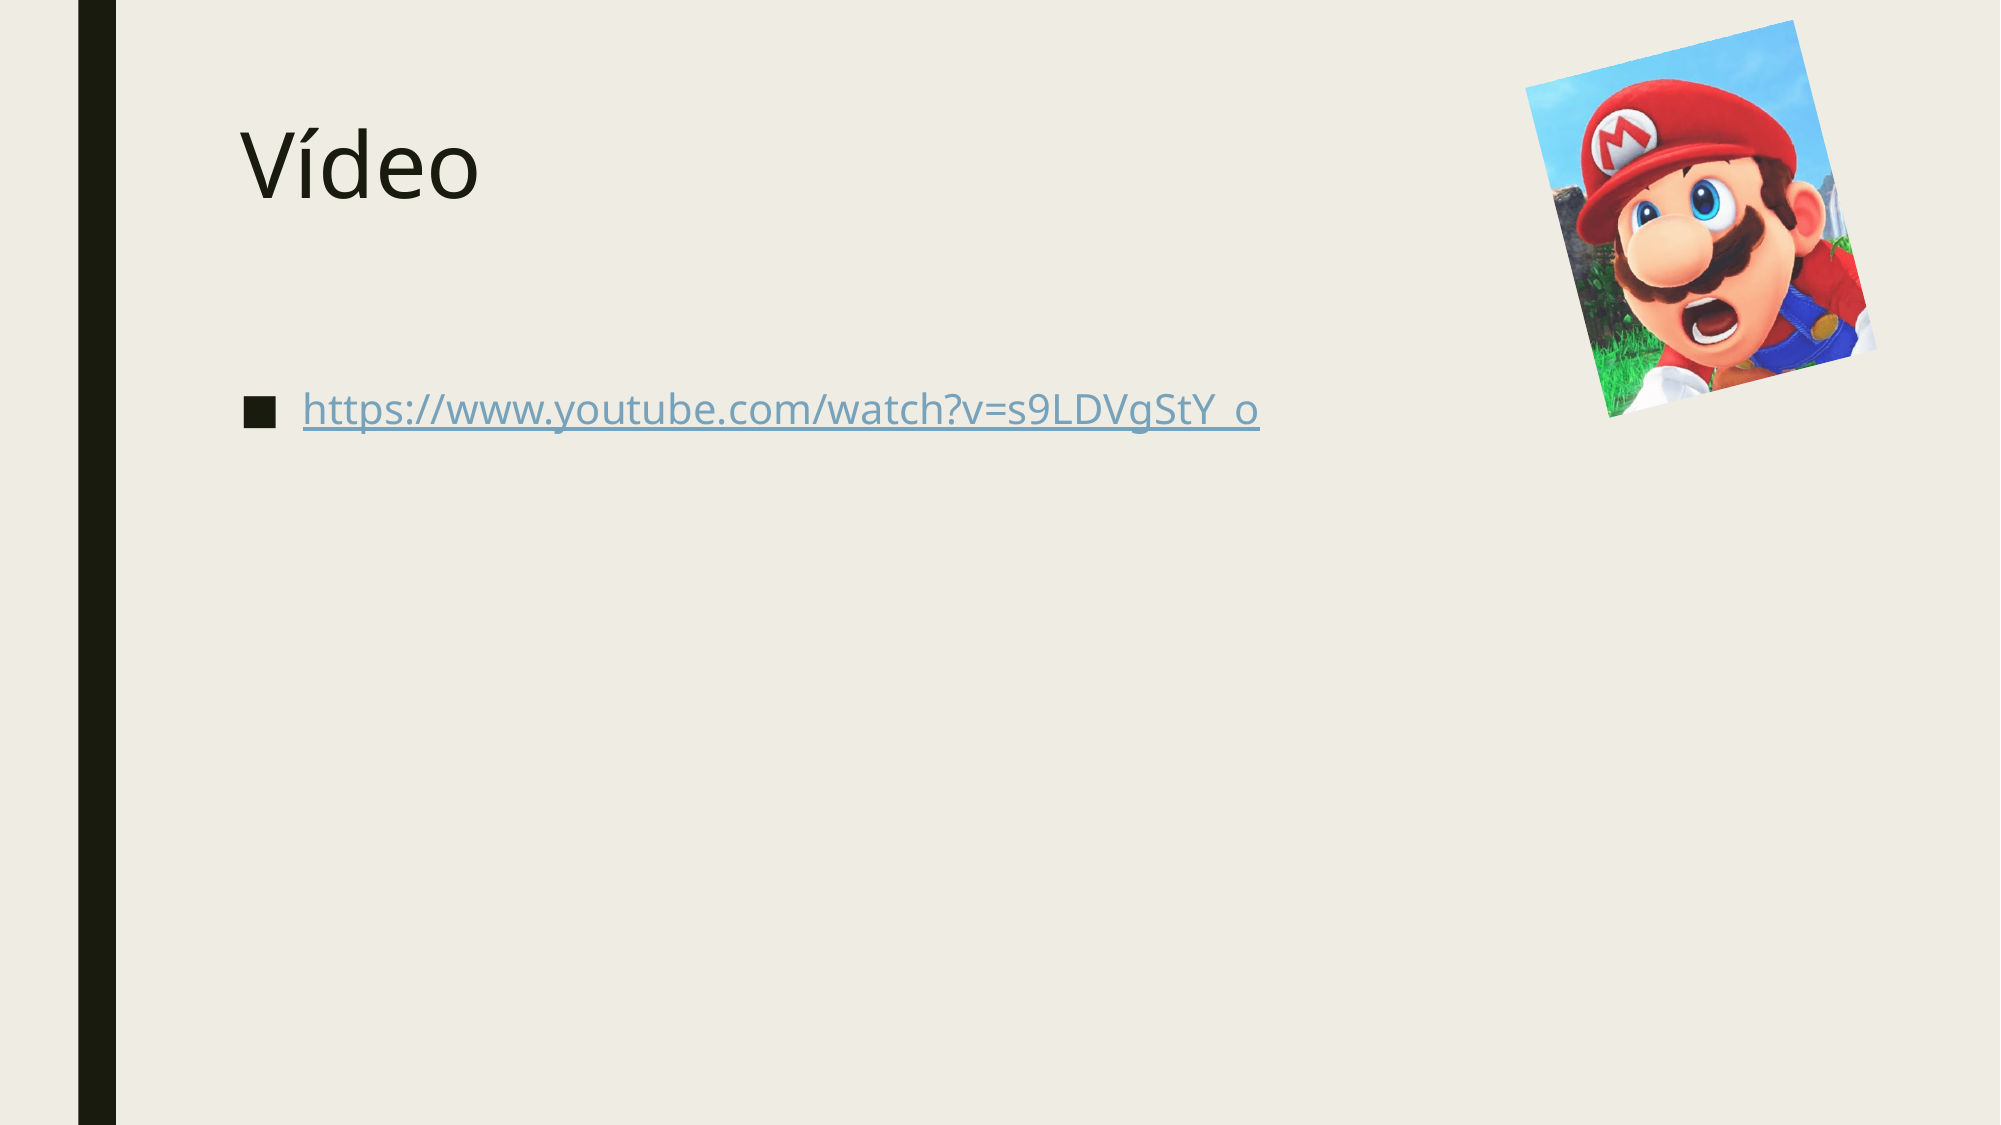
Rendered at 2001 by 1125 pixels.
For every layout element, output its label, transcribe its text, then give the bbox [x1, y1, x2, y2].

picture [1525, 20, 1878, 390]
title Vídeo [225, 112, 1560, 357]
list https://www.youtube.com/watch?v=s9LDVgStY_o [225, 375, 1800, 963]
